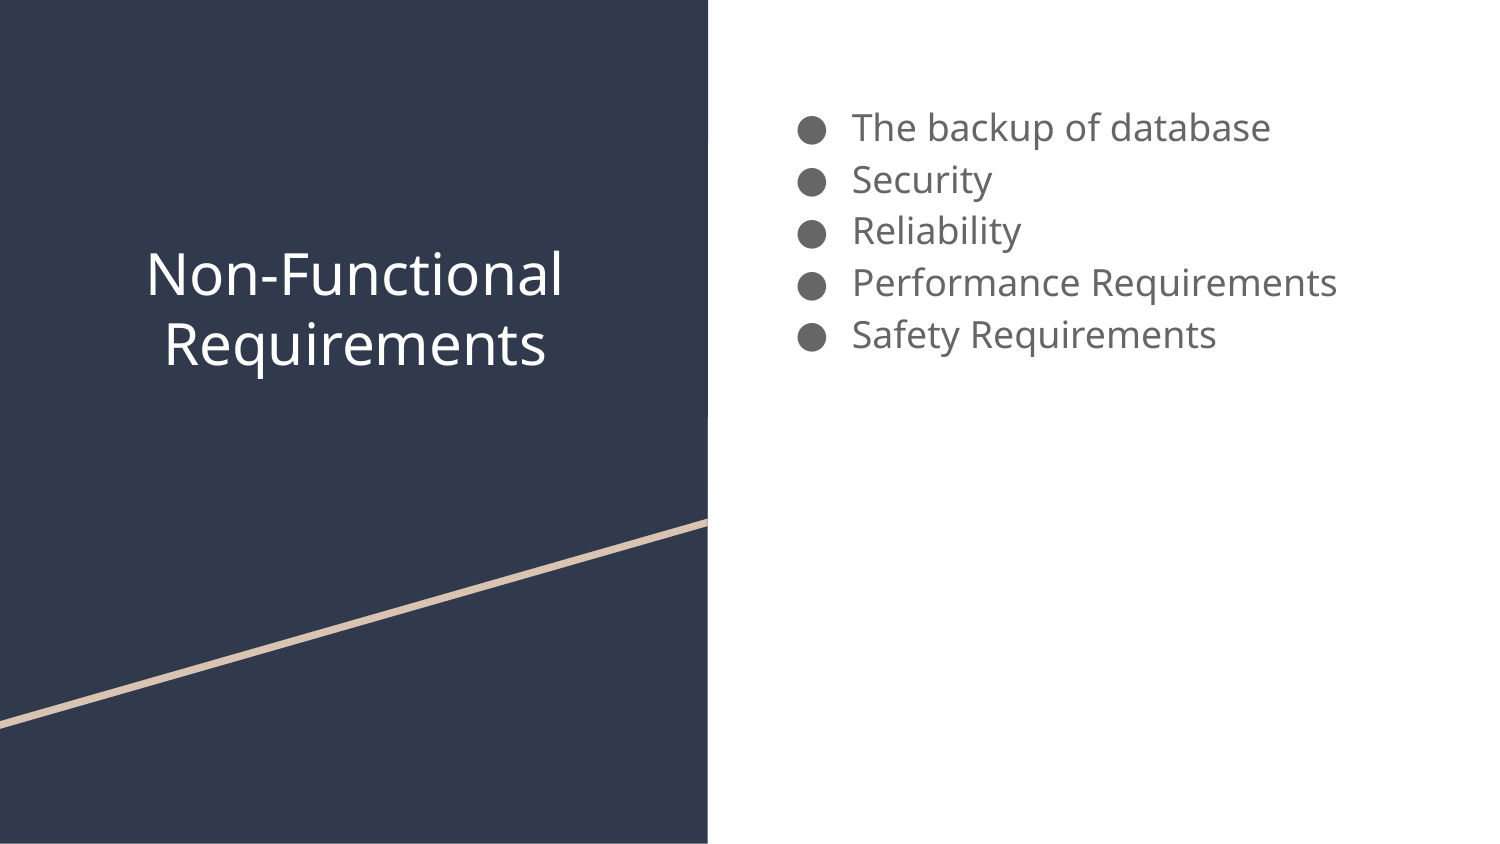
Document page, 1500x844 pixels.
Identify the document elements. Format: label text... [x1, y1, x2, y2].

title Non-Functional Requirements [51, 82, 660, 494]
list The backup of database Security Reliability Performance Requirements Safety Requirements [761, 82, 1446, 755]
